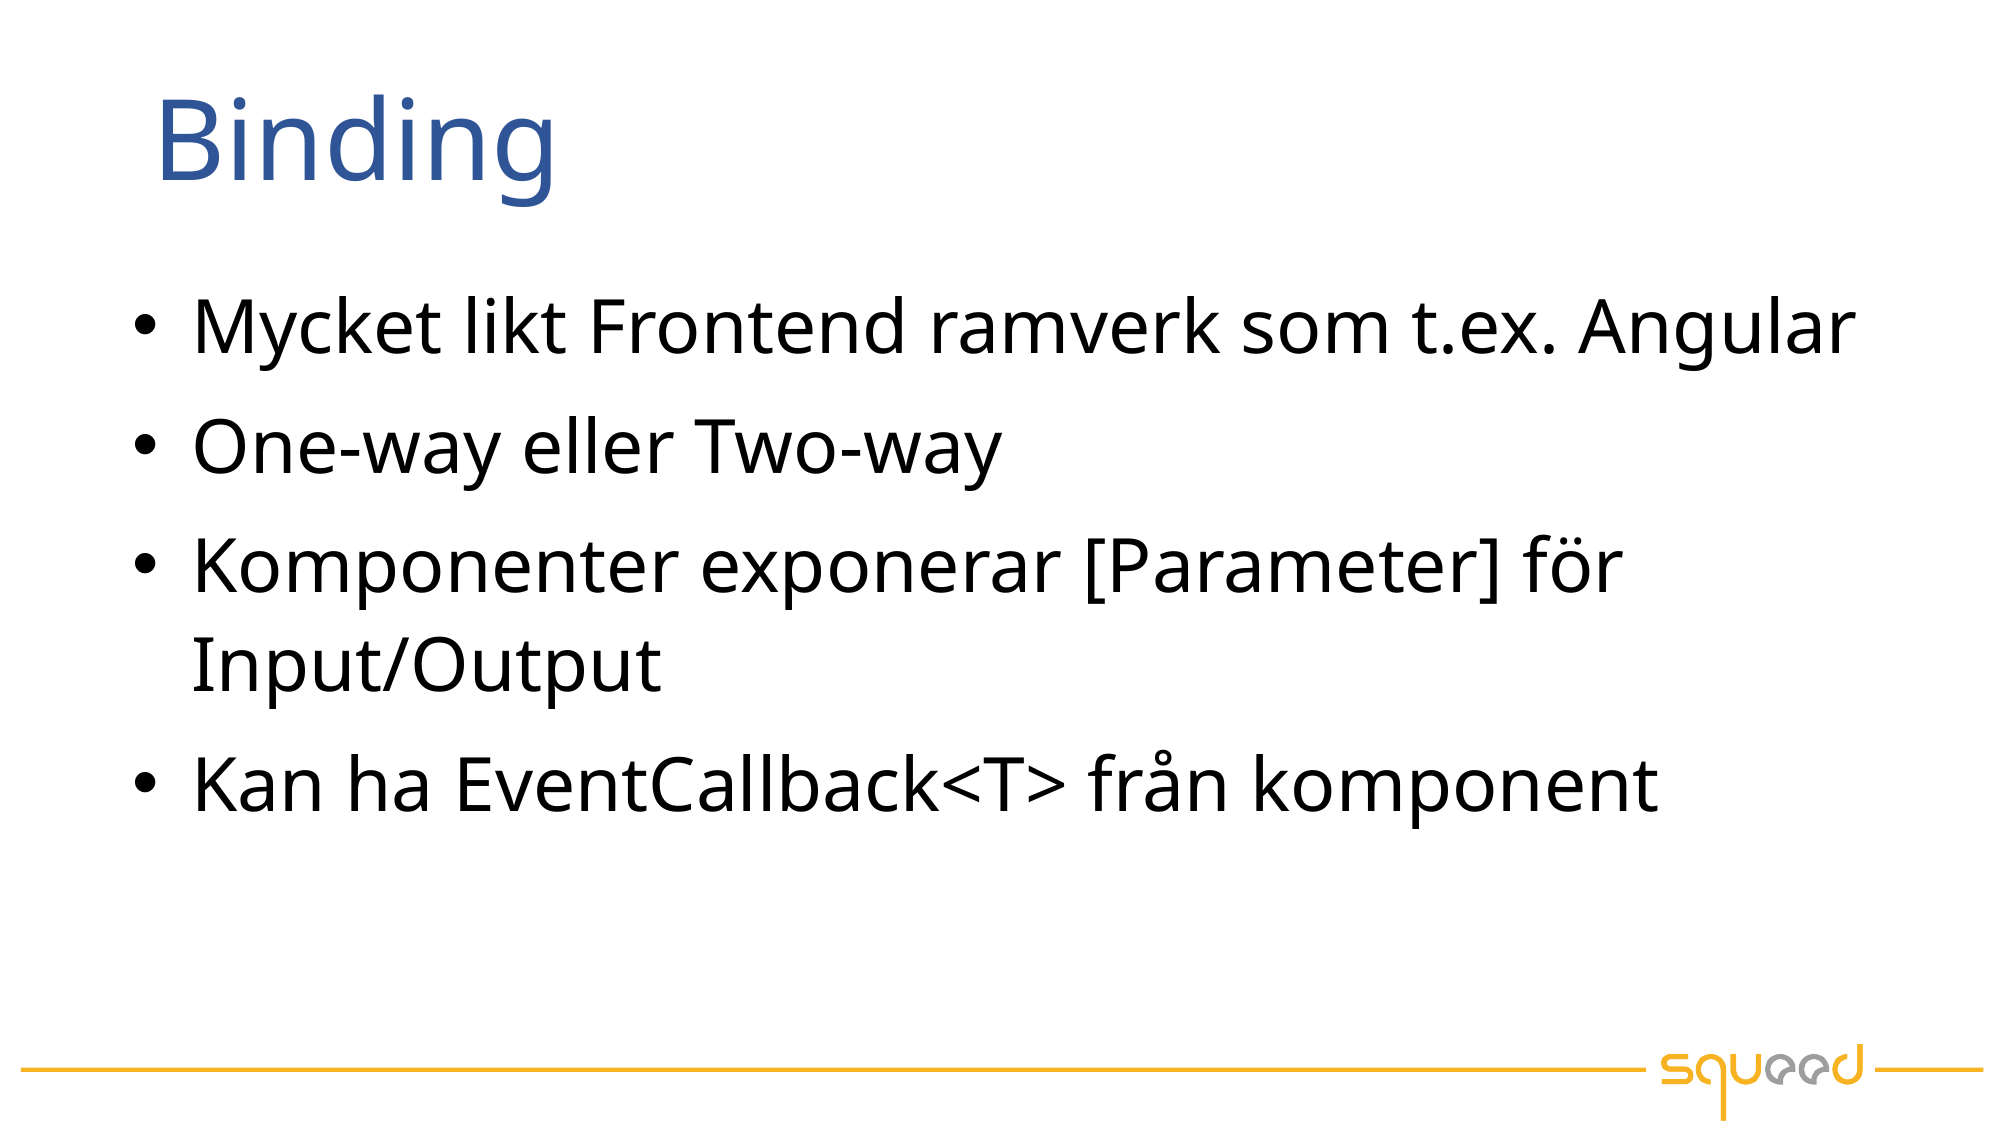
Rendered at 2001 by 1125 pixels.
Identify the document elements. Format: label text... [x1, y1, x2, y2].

list Mycket likt Frontend ramverk som t.ex. Angular One-way eller Two-way Komponenter exponerar [Parameter] för Input/Output Kan ha EventCallback<T> från komponent [117, 261, 2000, 1043]
picture [1661, 1044, 1863, 1121]
title Binding [137, 59, 1863, 229]
